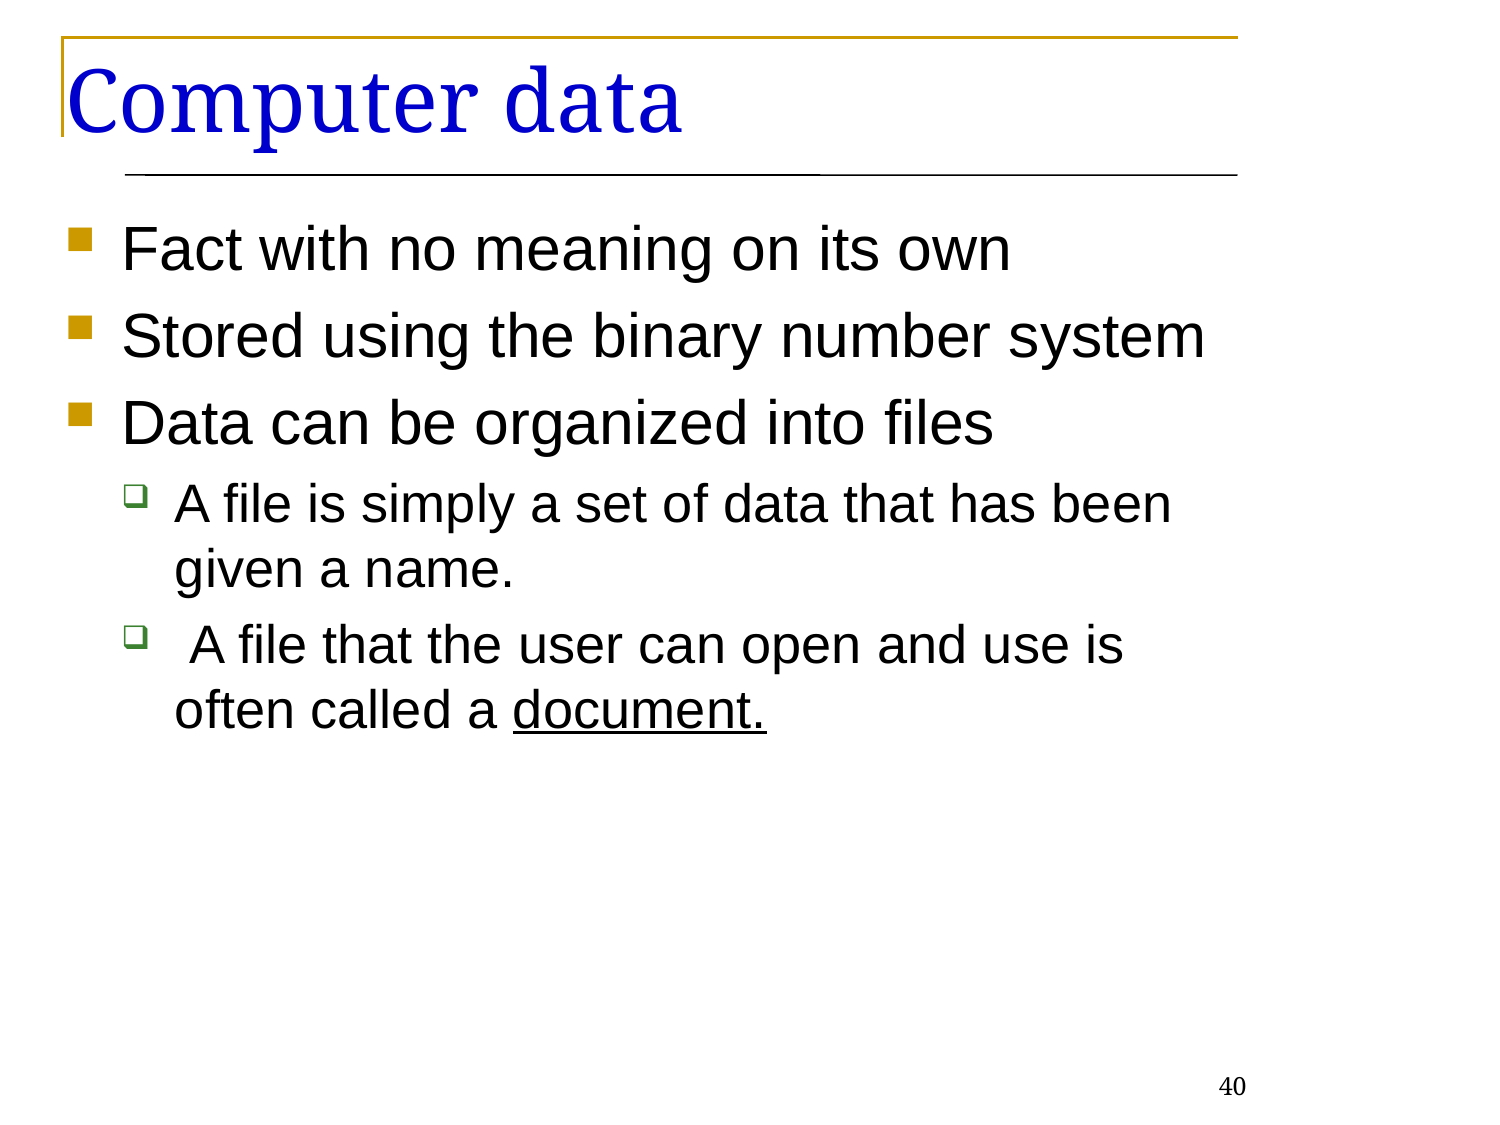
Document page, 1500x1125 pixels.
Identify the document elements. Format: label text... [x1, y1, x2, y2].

slide_number 40 [912, 1050, 1262, 1113]
title Computer data [49, 37, 1251, 188]
list Fact with no meaning on its own Stored using the binary number system Data can be organized into files A file is simply a set of data that has been given a name. A file that the user can open and use is often called a document. [49, 199, 1251, 994]
